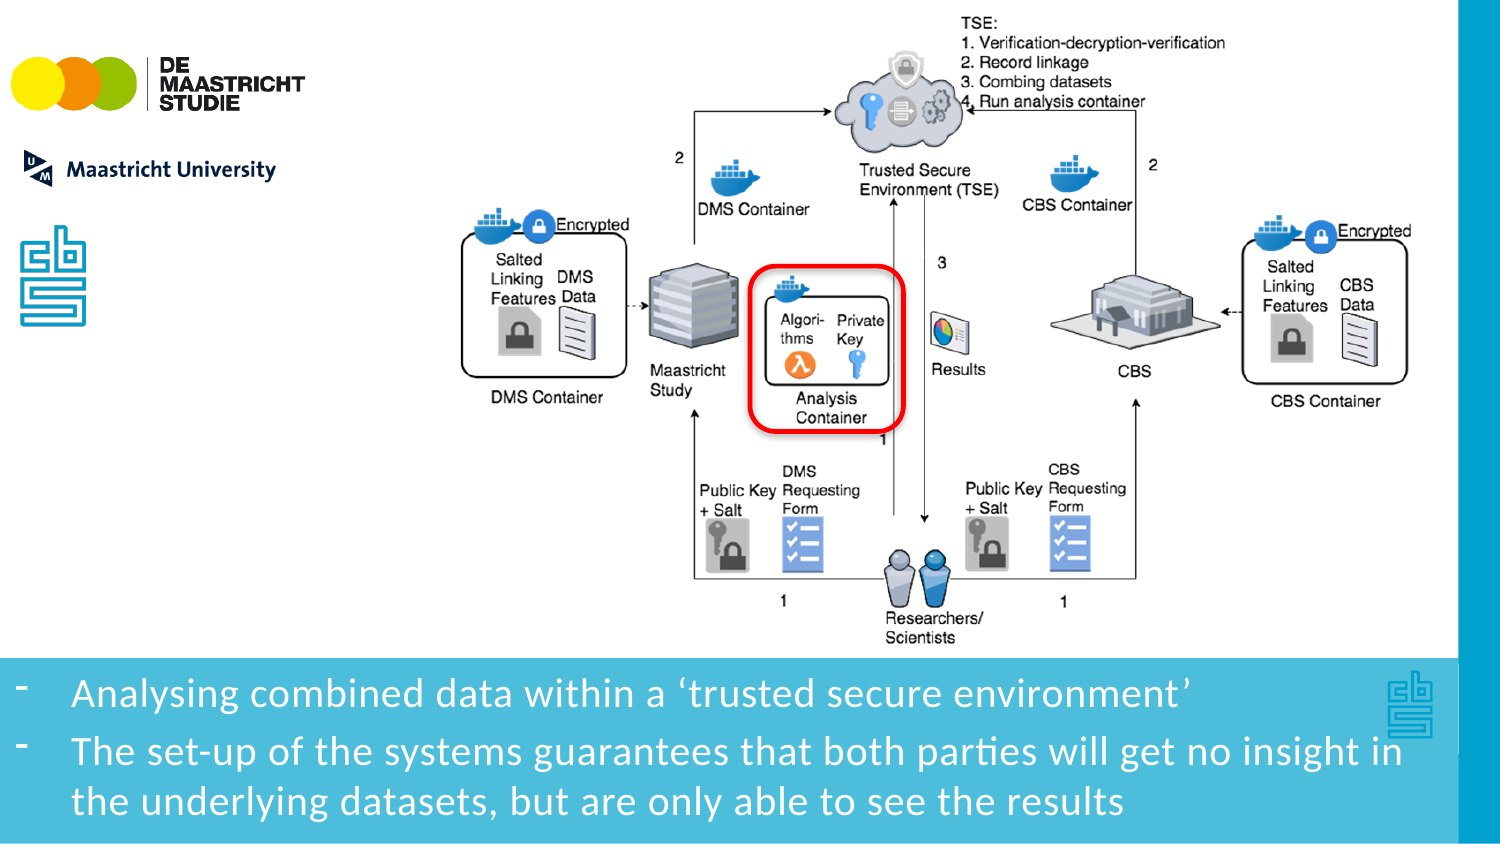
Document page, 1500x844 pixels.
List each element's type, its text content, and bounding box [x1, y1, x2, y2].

picture [16, 221, 89, 329]
picture [430, 11, 1449, 647]
picture [0, 31, 310, 129]
text_box Analysing combined data within a ‘trusted secure environment’ The set-up of the systems guarantees that both parties will get no insight in the underlying datasets, but are only able to see the results [0, 656, 1461, 844]
picture [23, 139, 286, 203]
